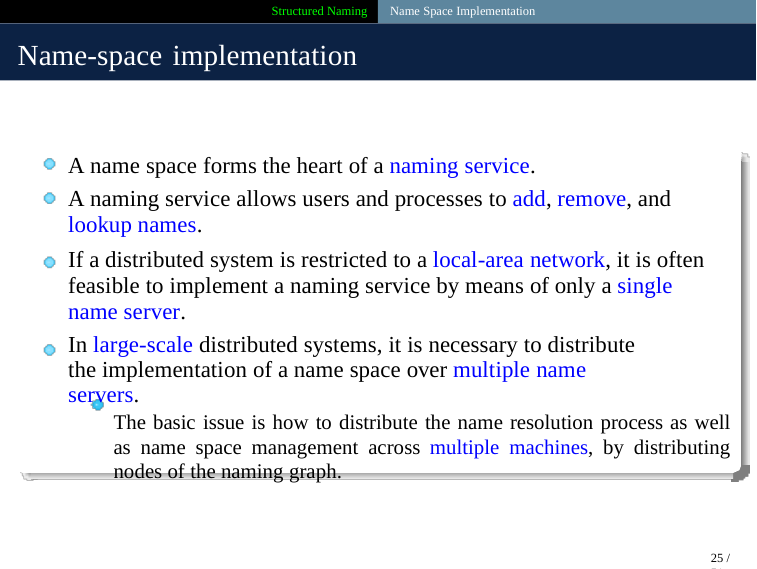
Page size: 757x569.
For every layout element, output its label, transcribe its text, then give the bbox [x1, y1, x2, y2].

text_box 25 / 51 [708, 550, 746, 568]
text_box A name space forms the heart of a naming service. A naming service allows users and processes to add, remove, and lookup names. If a distributed system is restricted to a local-area network, it is often feasible to implement a naming service by means of only a single name server. In large-scale distributed systems, it is necessary to distribute the implementation of a name space over multiple name servers. The basic issue is how to distribute the name resolution process as well as name space management across multiple machines, by distributing nodes of the naming graph. [66, 153, 735, 469]
text_box Name-space implementation [15, 39, 368, 74]
text_box [0, 0, 756, 567]
text_box Structured Naming Name Space Implementation [269, 3, 536, 20]
